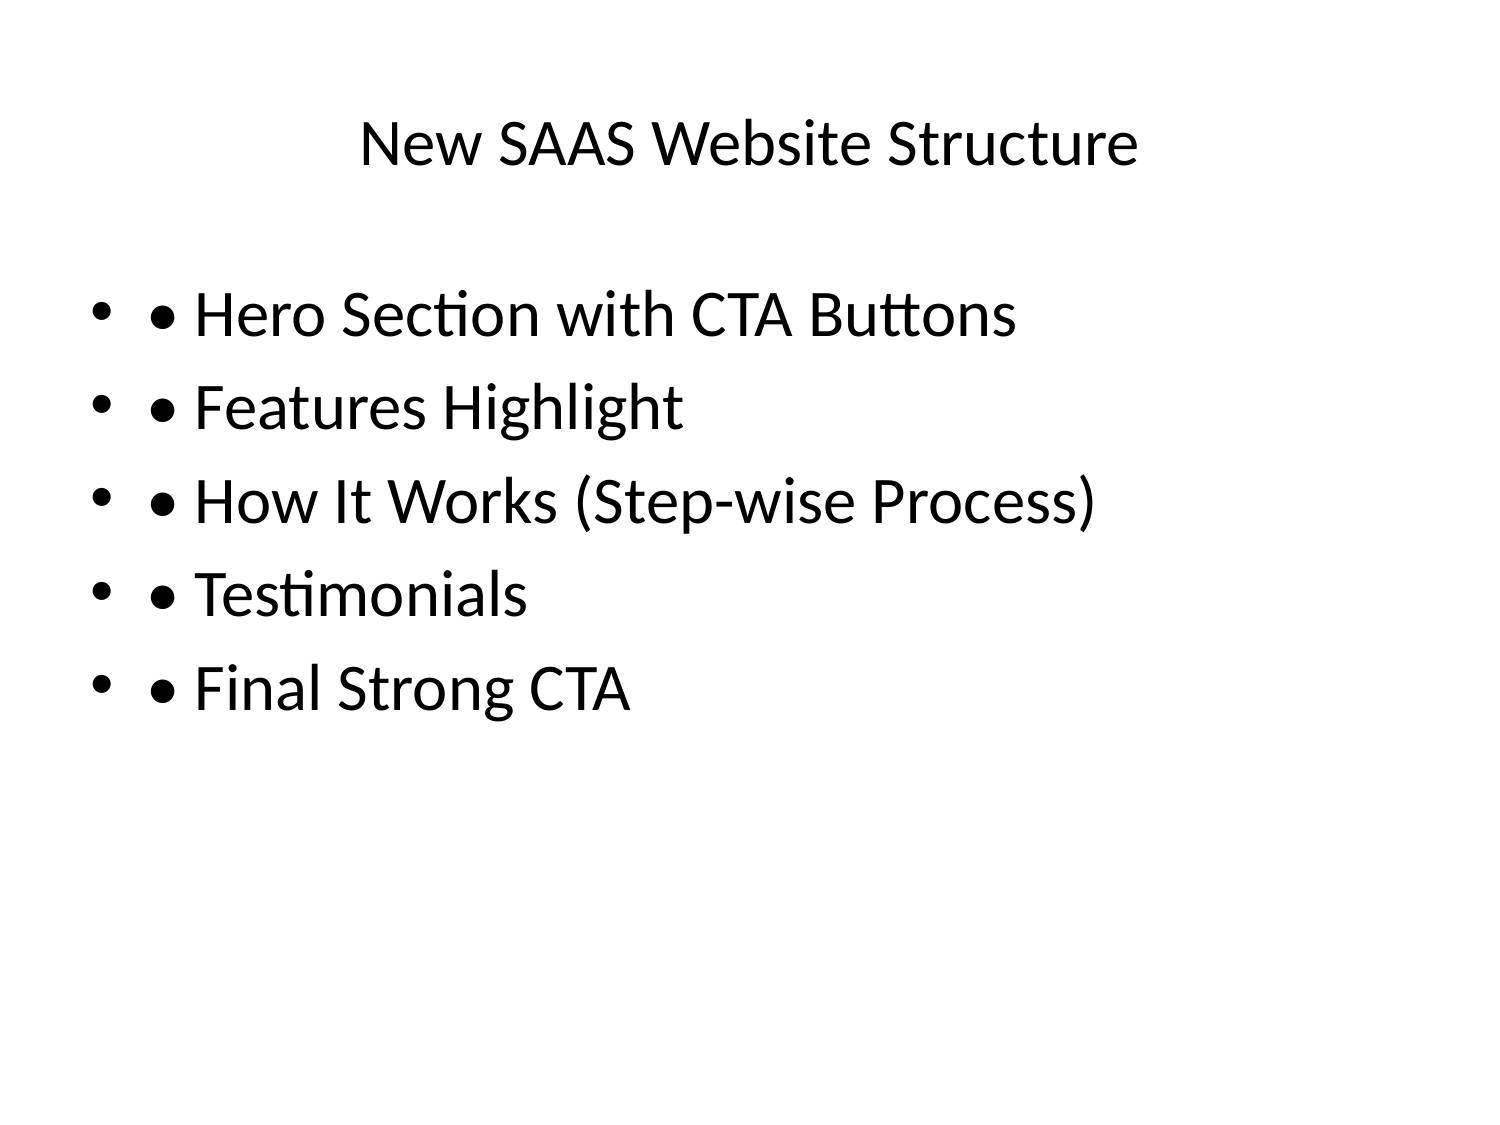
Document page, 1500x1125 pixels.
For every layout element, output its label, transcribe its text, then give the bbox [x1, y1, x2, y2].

title New SAAS Website Structure [75, 45, 1425, 233]
list • Hero Section with CTA Buttons • Features Highlight • How It Works (Step-wise Process) • Testimonials • Final Strong CTA [75, 262, 1425, 1005]
